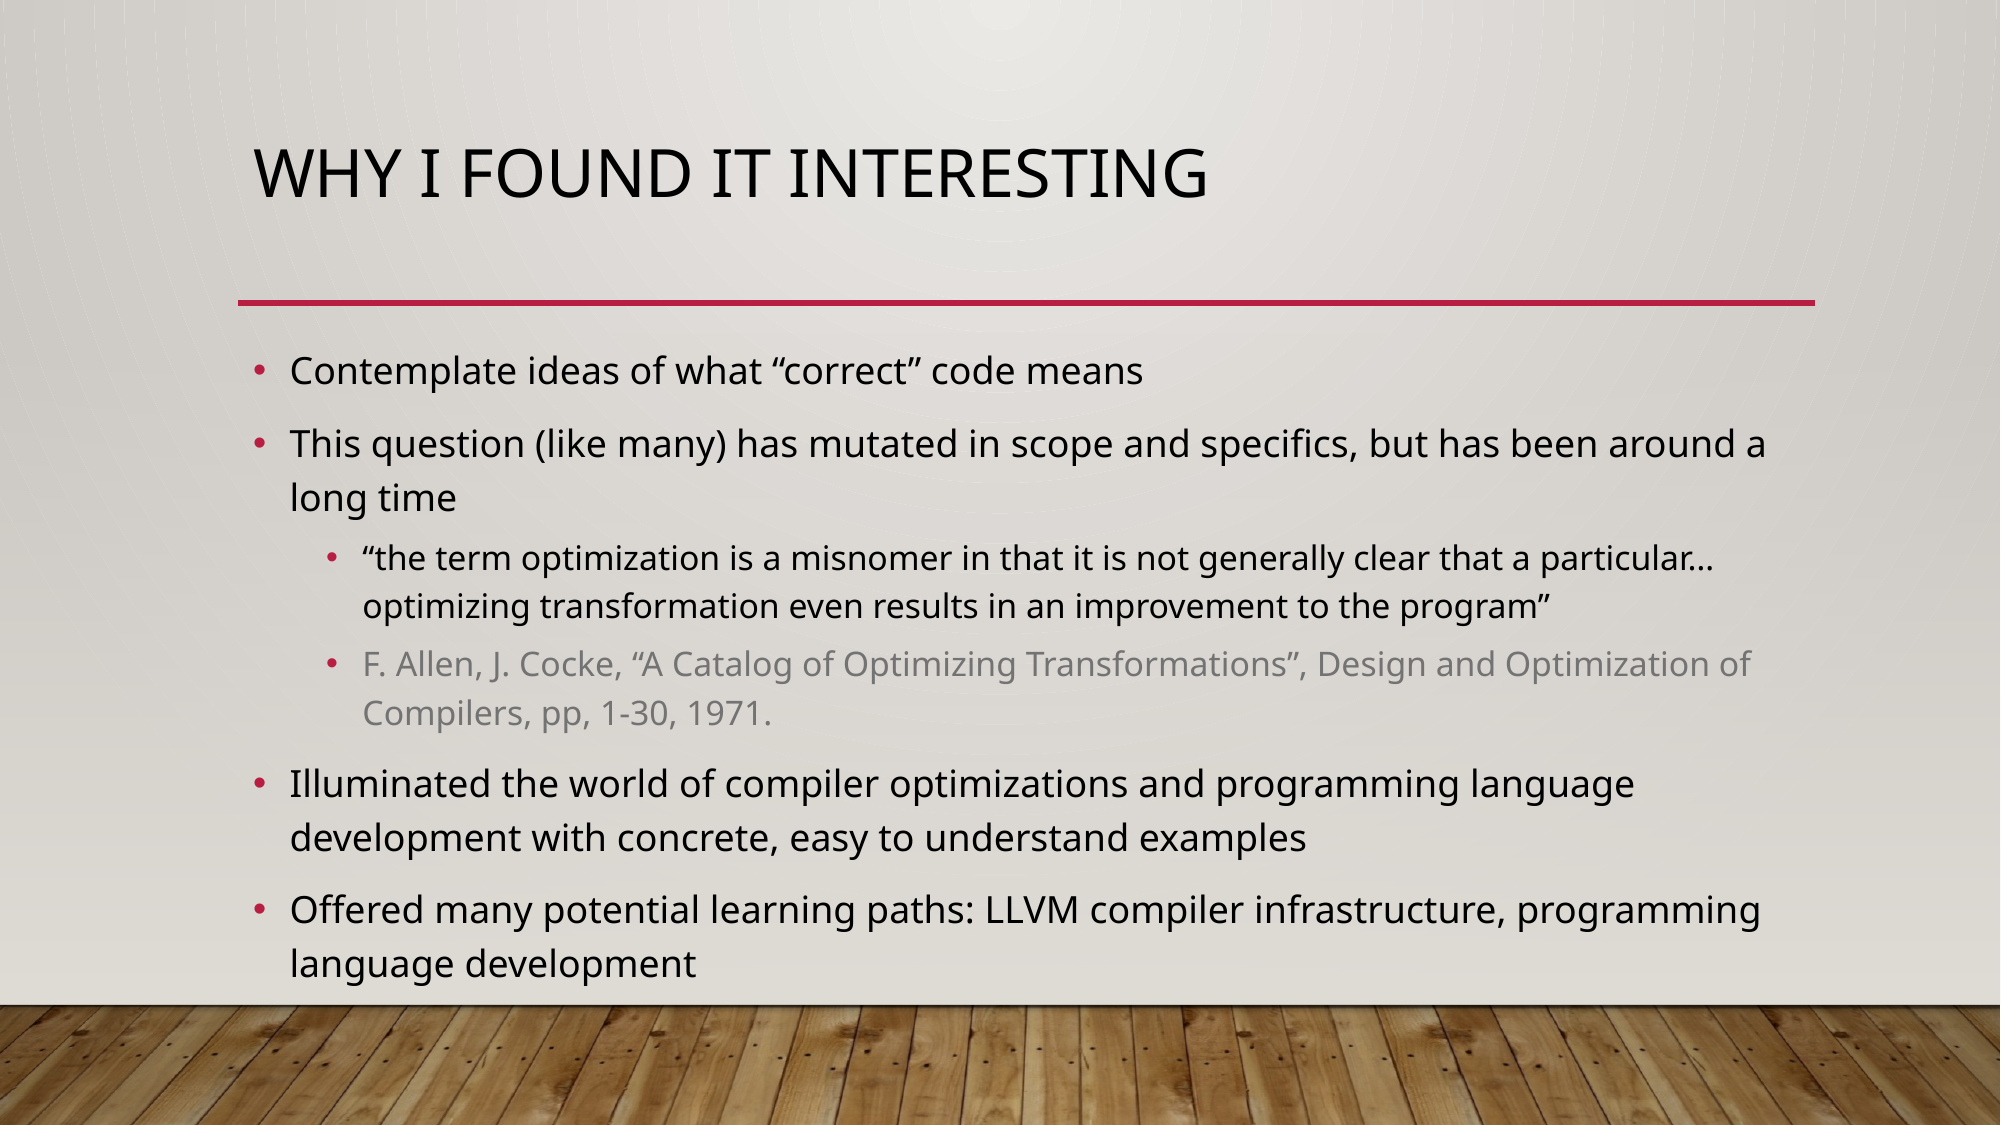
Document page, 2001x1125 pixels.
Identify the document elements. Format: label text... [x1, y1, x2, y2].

list Contemplate ideas of what “correct” code means This question (like many) has mutated in scope and specifics, but has been around a long time “the term optimization is a misnomer in that it is not generally clear that a particular…optimizing transformation even results in an improvement to the program” F. Allen, J. Cocke, “A Catalog of Optimizing Transformations”, Design and Optimization of Compilers, pp, 1-30, 1971. Illuminated the world of compiler optimizations and programming language development with concrete, easy to understand examples Offered many potential learning paths: LLVM compiler infrastructure, programming language development [238, 330, 1814, 993]
title Why I found it interesting [238, 131, 1814, 305]
picture [0, 1005, 2000, 1125]
